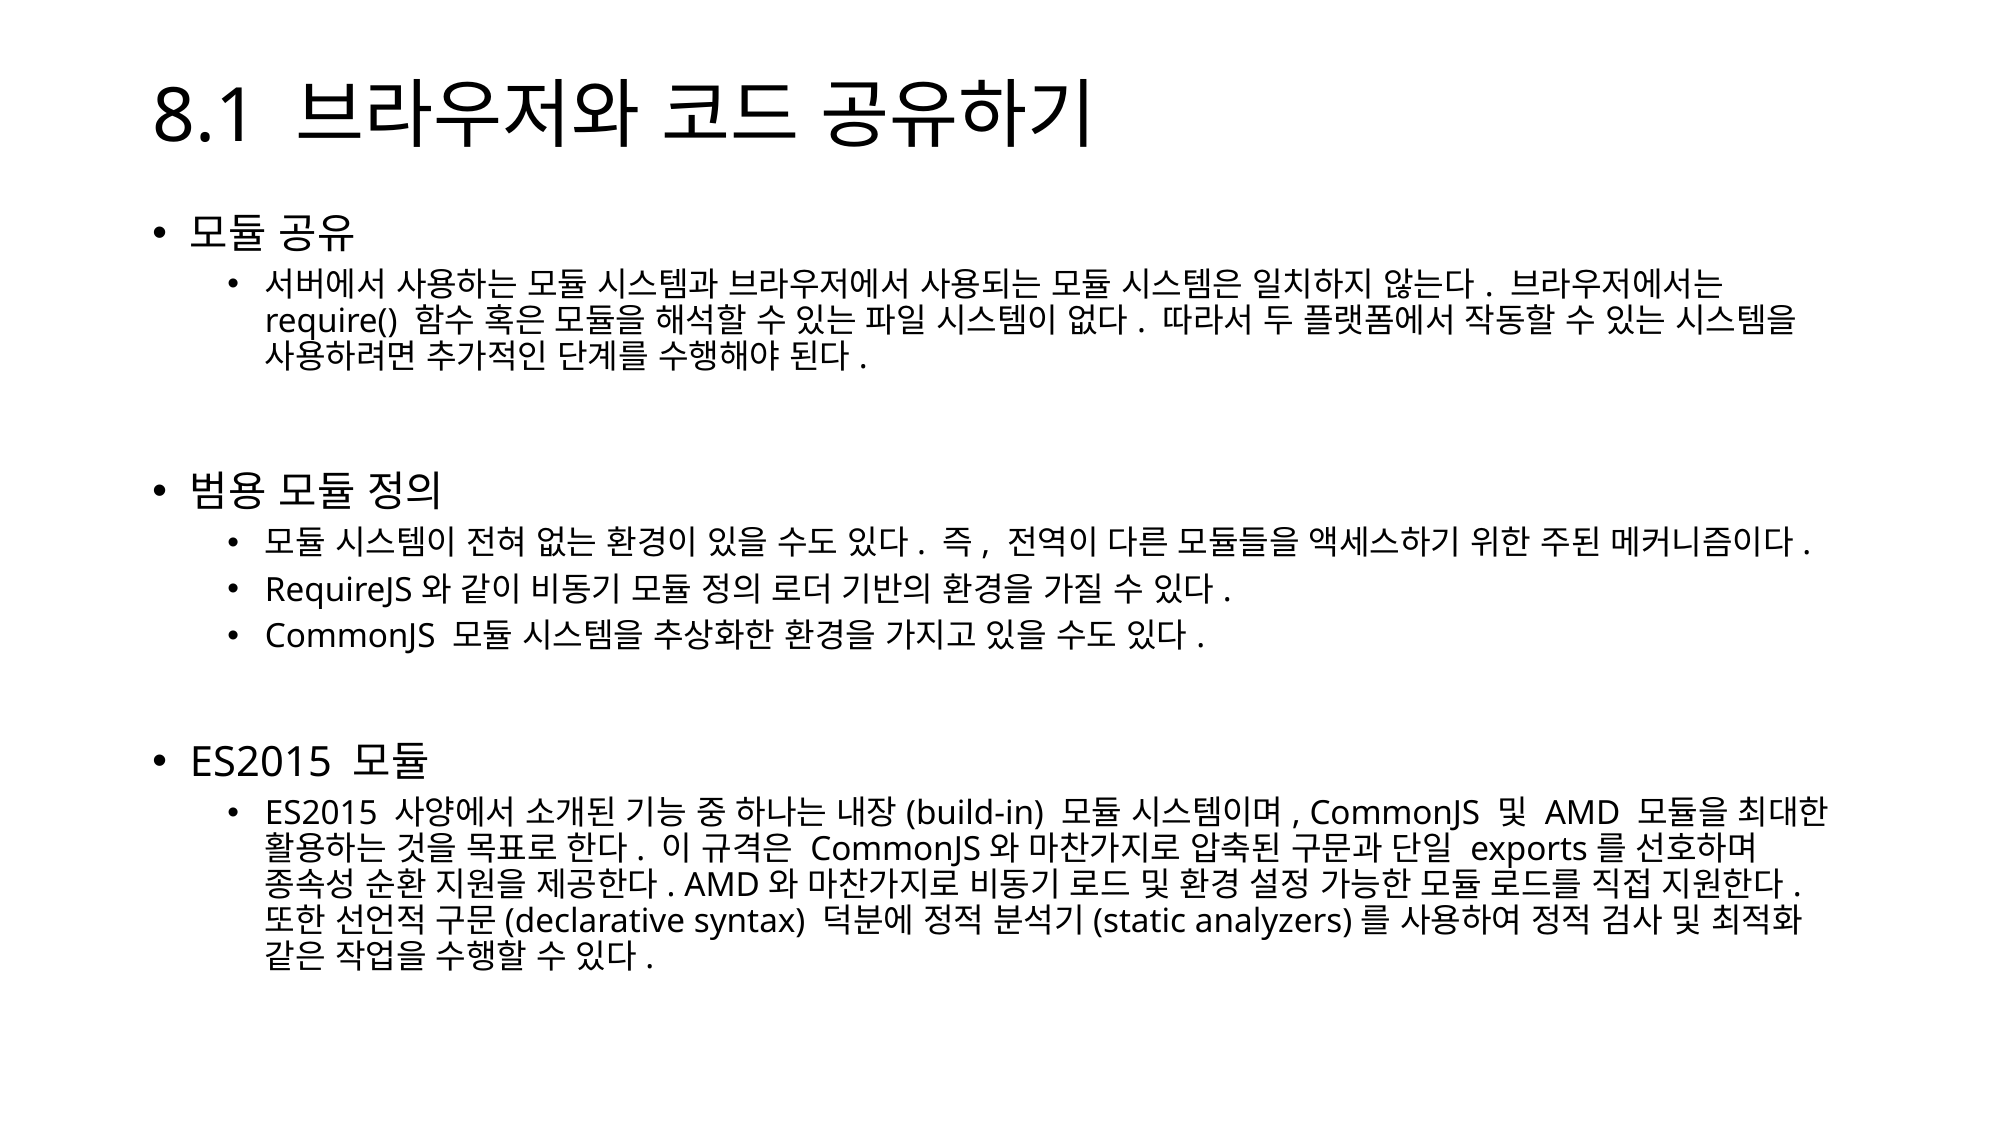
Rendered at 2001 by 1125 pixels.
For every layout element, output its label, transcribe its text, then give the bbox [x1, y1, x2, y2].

title 8.1 브라우저와 코드 공유하기 [137, 59, 1863, 175]
list 모듈 공유 서버에서 사용하는 모듈 시스템과 브라우저에서 사용되는 모듈 시스템은 일치하지 않는다. 브라우저에서는 require() 함수 혹은 모듈을 해석할 수 있는 파일 시스템이 없다. 따라서 두 플랫폼에서 작동할 수 있는 시스템을 사용하려면 추가적인 단계를 수행해야 된다. 범용 모듈 정의 모듈 시스템이 전혀 없는 환경이 있을 수도 있다. 즉, 전역이 다른 모듈들을 액세스하기 위한 주된 메커니즘이다. RequireJS와 같이 비동기 모듈 정의 로더 기반의 환경을 가질 수 있다. CommonJS 모듈 시스템을 추상화한 환경을 가지고 있을 수도 있다. ES2015 모듈 ES2015 사양에서 소개된 기능 중 하나는 내장(build-in) 모듈 시스템이며, CommonJS 및 AMD 모듈을 최대한 활용하는 것을 목표로 한다. 이 규격은 CommonJS와 마찬가지로 압축된 구문과 단일 exports를 선호하며 종속성 순환 지원을 제공한다. AMD와 마찬가지로 비동기 로드 및 환경 설정 가능한 모듈 로드를 직접 지원한다. 또한 선언적 구문(declarative syntax) 덕분에 정적 분석기(static analyzers)를 사용하여 정적 검사 및 최적화 같은 작업을 수행할 수 있다. [137, 204, 1863, 1022]
